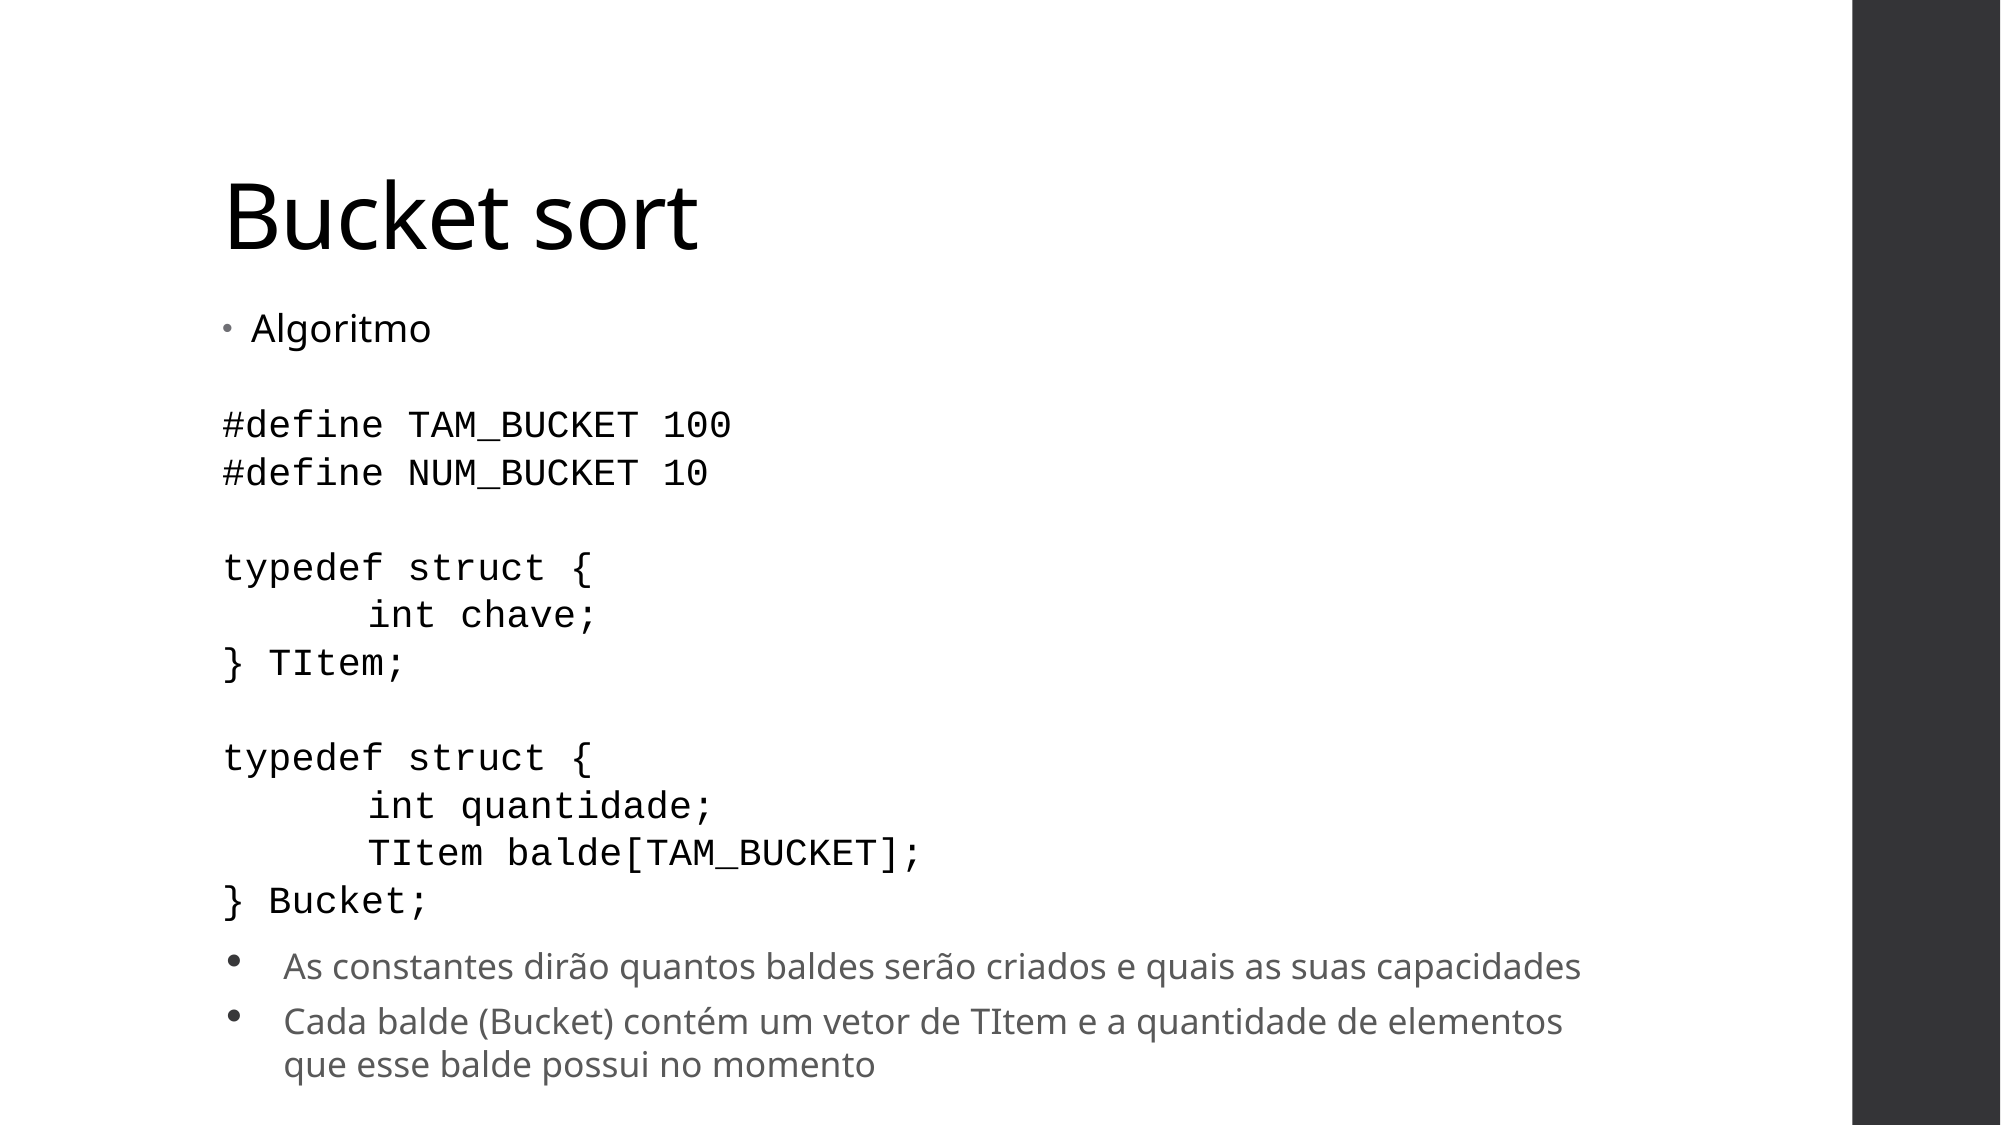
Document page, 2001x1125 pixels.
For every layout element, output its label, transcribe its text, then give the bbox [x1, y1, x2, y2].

title Bucket sort [206, 60, 1797, 278]
text_box As constantes dirão quantos baldes serão criados e quais as suas capacidades Cada balde (Bucket) contém um vetor de TItem e a quantidade de elementos que esse balde possui no momento [155, 936, 1599, 1125]
list Algoritmo #define TAM_BUCKET 100 #define NUM_BUCKET 10 typedef struct { int chave; } TItem; typedef struct { int quantidade; TItem balde[TAM_BUCKET]; } Bucket; [206, 299, 1617, 937]
